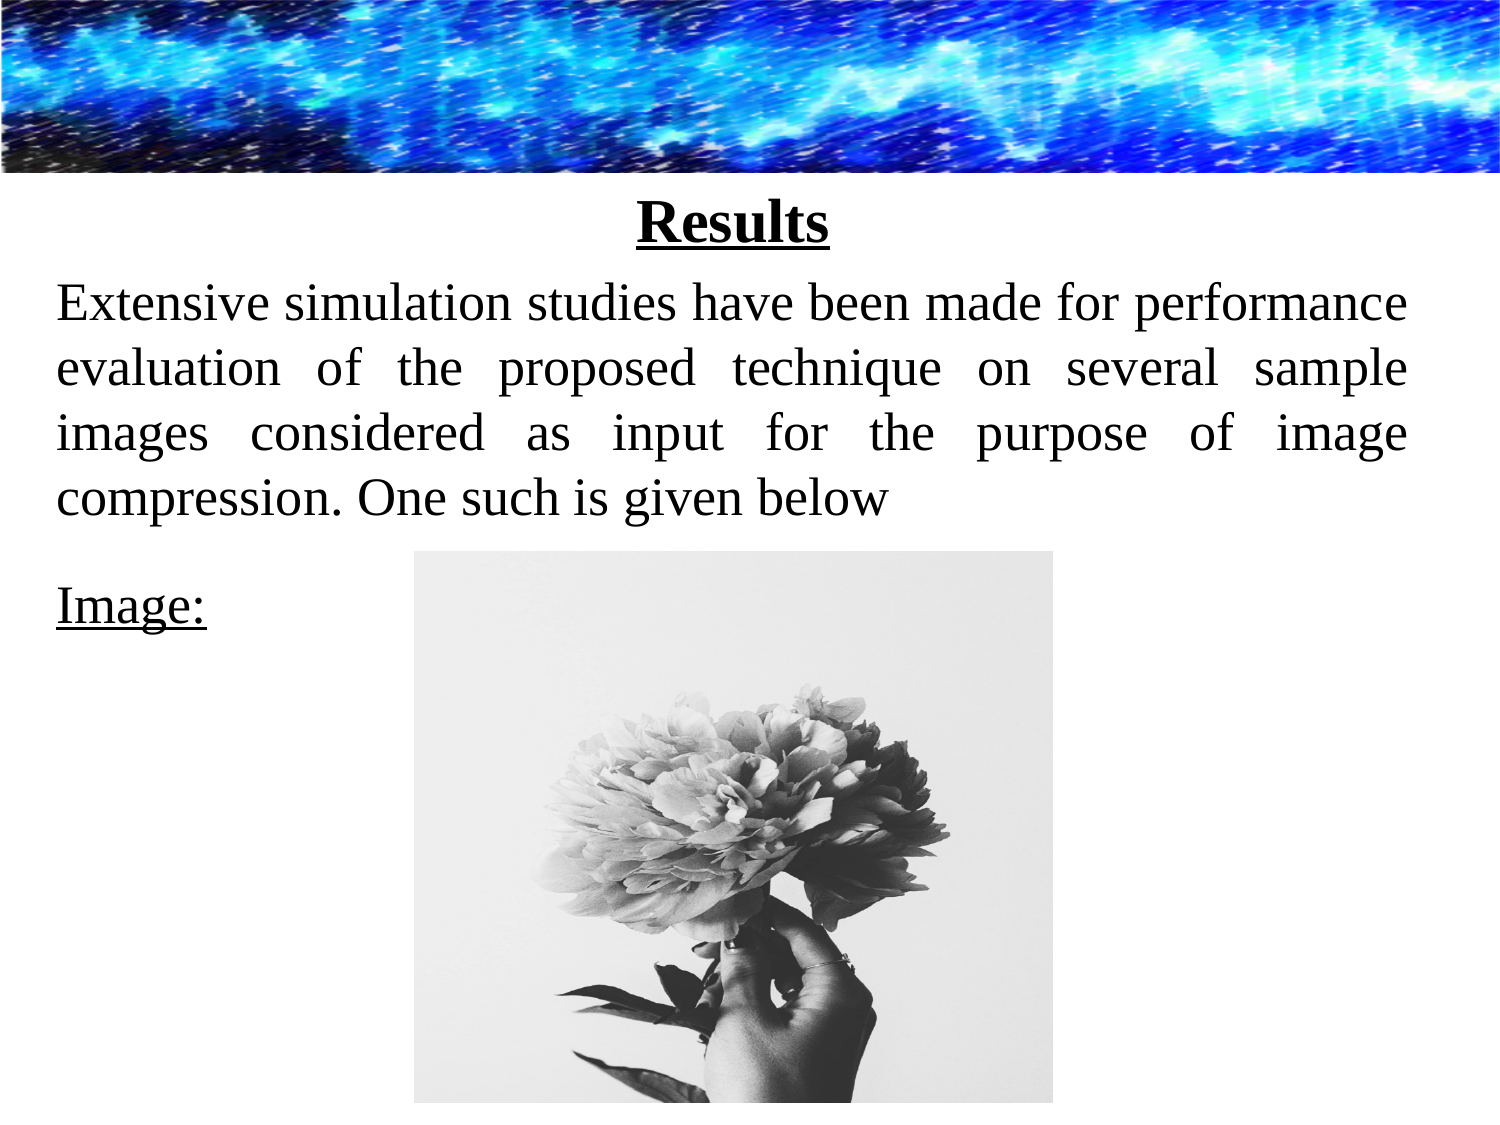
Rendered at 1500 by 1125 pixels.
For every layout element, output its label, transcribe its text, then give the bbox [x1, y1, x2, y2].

picture [0, 0, 1500, 173]
picture [413, 551, 1053, 1103]
list Results Extensive simulation studies have been made for performance evaluation of the proposed technique on several sample images considered as input for the purpose of image compression. One such is given below Image: [41, 181, 1425, 1106]
